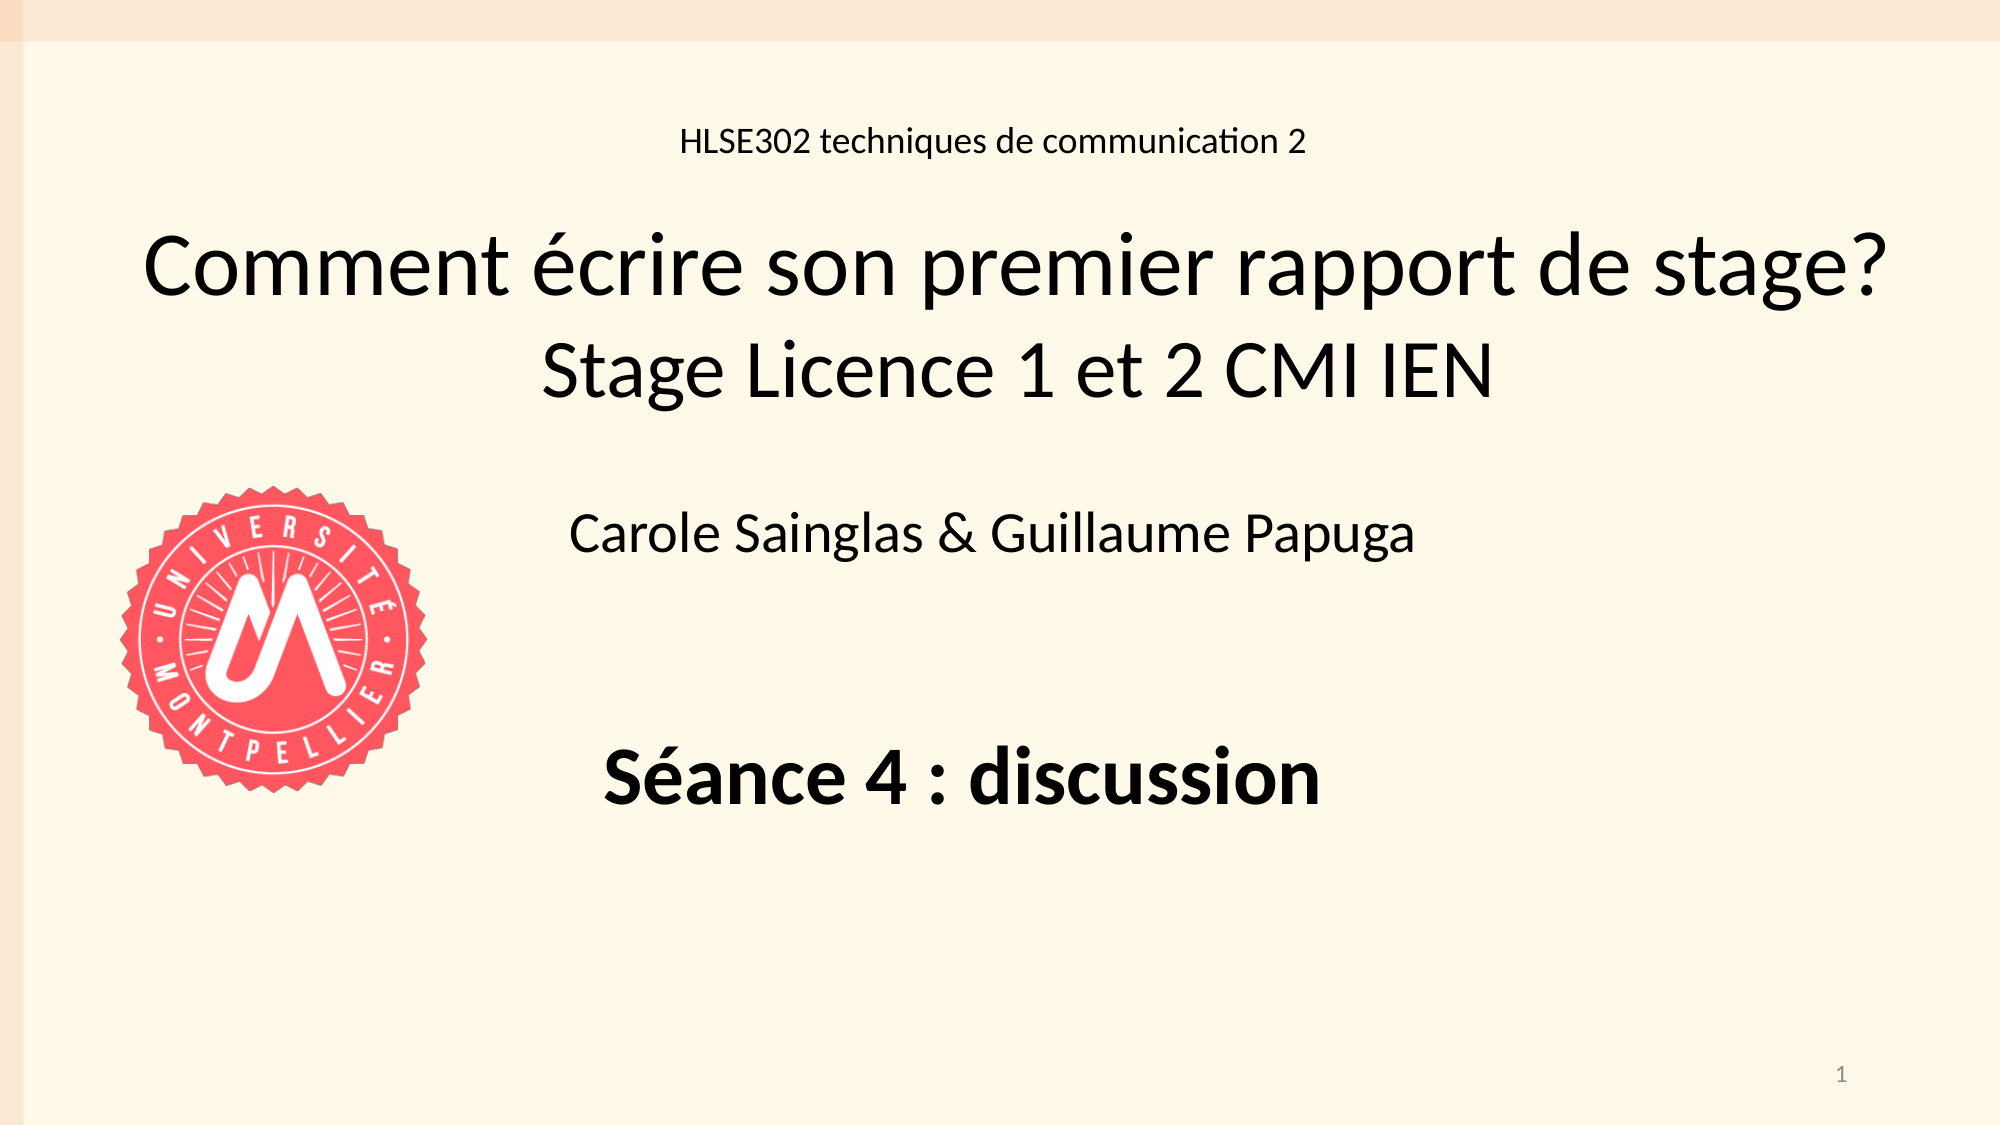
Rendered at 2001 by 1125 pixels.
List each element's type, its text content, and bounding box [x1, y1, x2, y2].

picture [120, 486, 427, 793]
slide_number 1 [1412, 1042, 1863, 1103]
text_box Comment écrire son premier rapport de stage? Stage Licence 1 et 2 CMI IEN [128, 196, 1910, 422]
text_box Séance 4 : discussion [588, 713, 1339, 829]
text_box HLSE302 techniques de communication 2 [664, 108, 1322, 169]
text_box Carole Sainglas & Guillaume Papuga [555, 486, 1432, 572]
